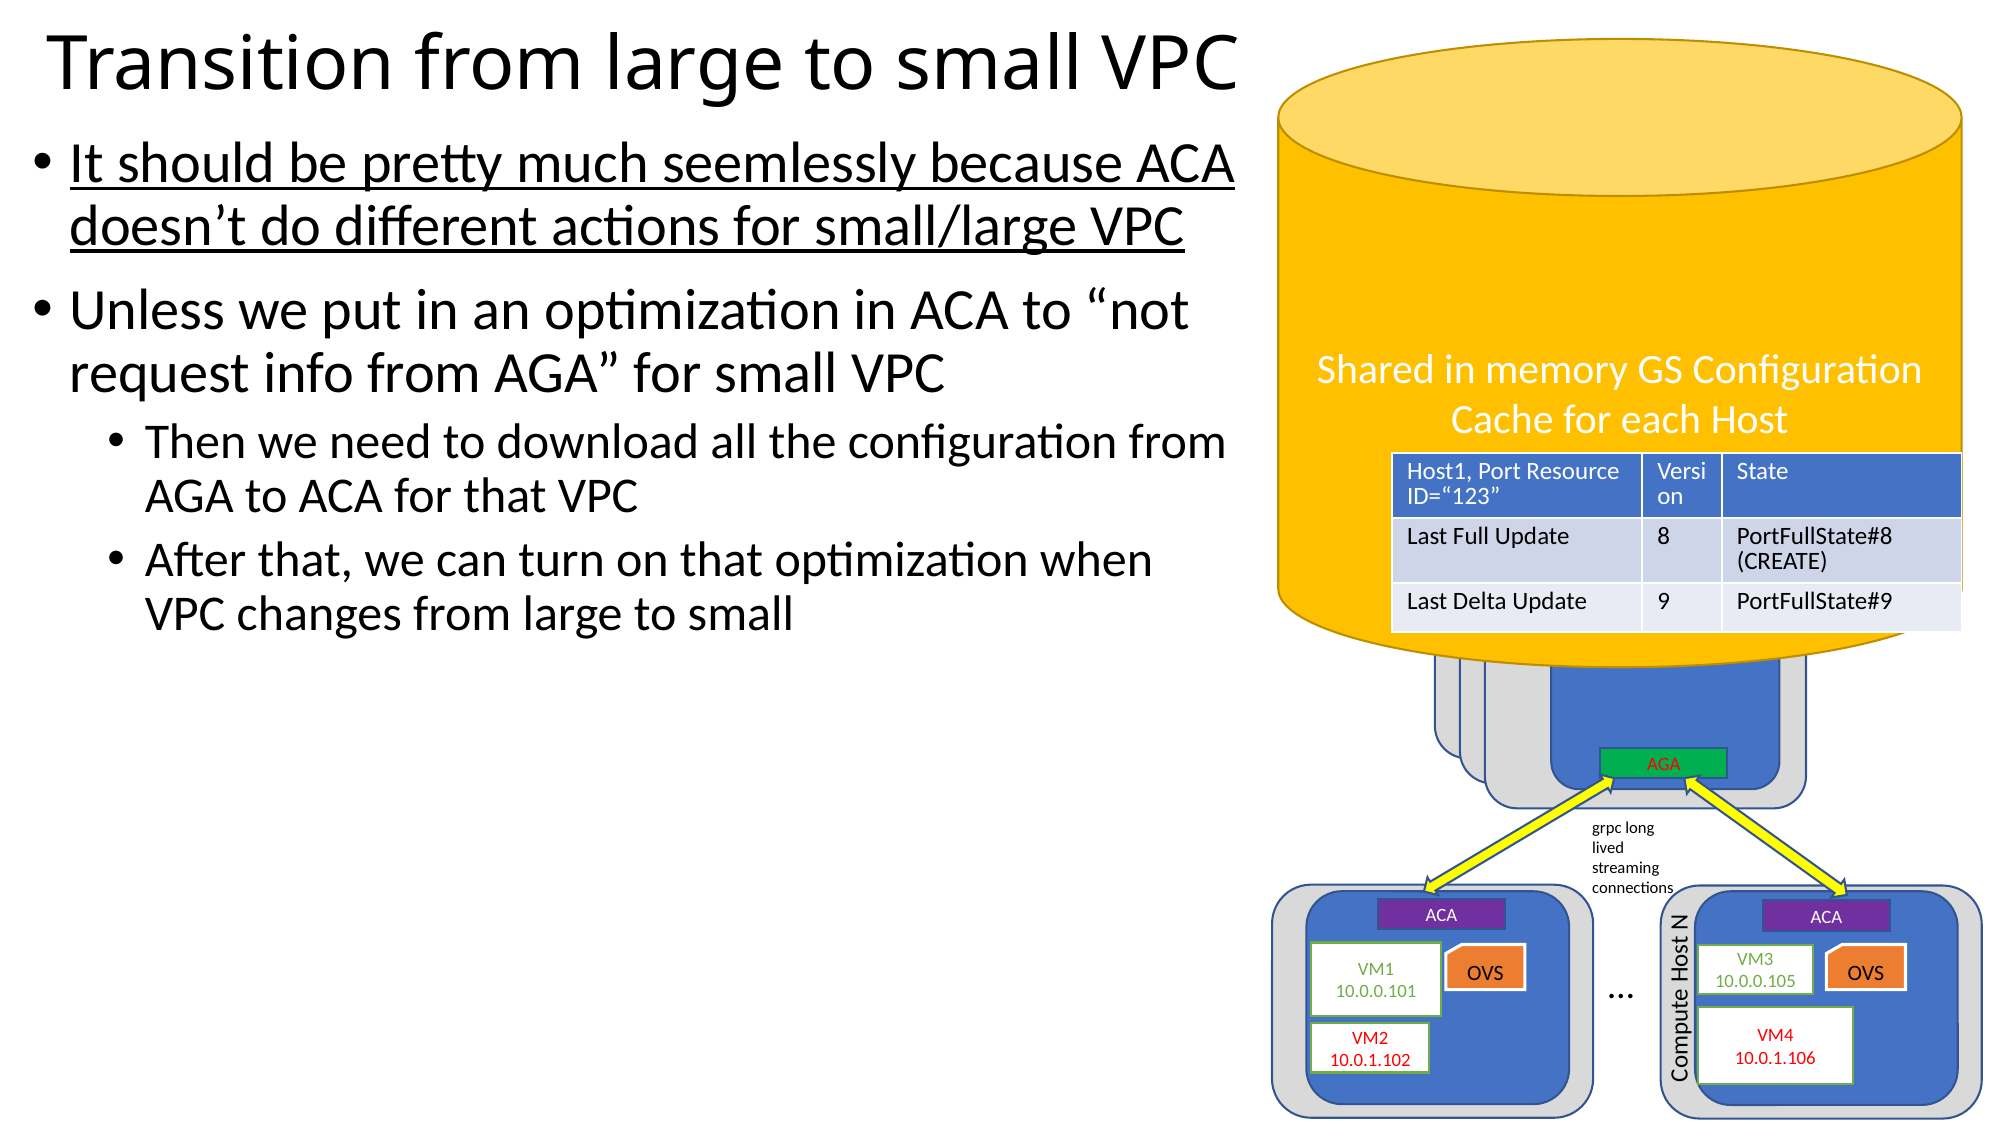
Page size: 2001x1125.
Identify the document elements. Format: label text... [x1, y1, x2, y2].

text_box VM4 10.0.1.106 [1697, 1006, 1854, 1085]
text_box [1700, 890, 1959, 1107]
text_box Compute Host N [1655, 1014, 1700, 1097]
table_header Version [1643, 454, 1721, 517]
text_box [1715, 656, 1808, 810]
table_header Host1, Port Resource ID=“123” [1393, 454, 1641, 517]
table_cell Last Delta Update [1393, 584, 1641, 631]
text_box [1483, 662, 1578, 810]
table_cell 8 [1643, 519, 1721, 582]
text_box ACA [1762, 899, 1891, 932]
table_header State [1723, 454, 1961, 517]
table_cell Last Full Update [1393, 519, 1641, 582]
title Transition from large to small VPC [31, 8, 1258, 123]
text_box ACA [1377, 898, 1506, 930]
table_cell PortFullState#8 (CREATE) [1723, 519, 1961, 582]
text_box [1663, 884, 1983, 1120]
text_box [1270, 883, 1595, 1119]
text_box VM3 10.0.0.105 [1697, 944, 1814, 995]
text_box [1305, 890, 1571, 1106]
text_box Shared in memory GS Configuration Cache for each Host [1277, 37, 1963, 669]
text_box OVS [1444, 942, 1527, 992]
text_box AGA [1599, 747, 1728, 779]
list It should be pretty much seemlessly because ACA doesn’t do different actions for small/large VPC Unless we put in an optimization in ACA to “not request info from AGA” for small VPC Then we need to download all the configuration from AGA to ACA for that VPC After that, we can turn on that optimization when VPC changes from large to small [17, 125, 1258, 1097]
text_box [1458, 660, 1484, 784]
text_box … [1593, 953, 1702, 1014]
text_box Compute Host N [1655, 884, 1700, 953]
text_box [1683, 774, 1848, 899]
table_cell PortFullState#9 [1723, 584, 1961, 631]
text_box [1575, 791, 1715, 810]
text_box [1550, 660, 1781, 791]
text_box [1422, 772, 1616, 897]
text_box VM1 10.0.0.101 [1310, 941, 1442, 1017]
text_box [1433, 656, 1459, 759]
text_box VM2 10.0.1.102 [1310, 1022, 1430, 1074]
table_cell 9 [1643, 584, 1721, 631]
text_box grpc long lived streaming connections [1577, 809, 1693, 904]
text_box OVS [1824, 942, 1908, 992]
